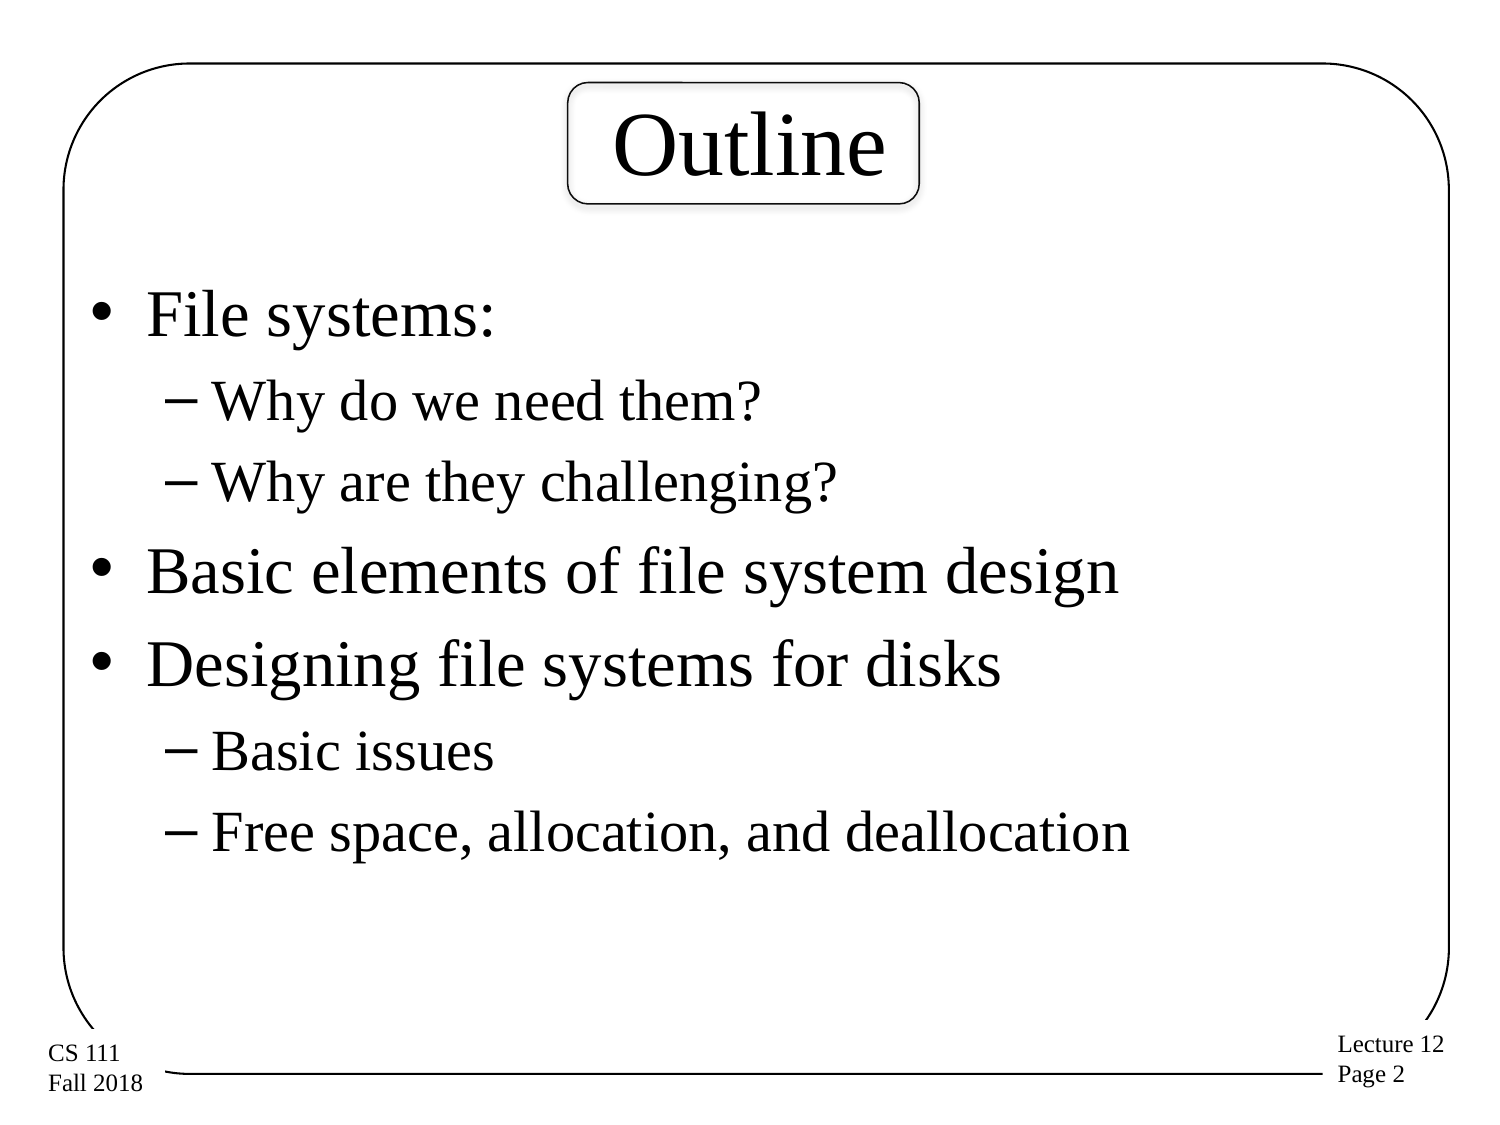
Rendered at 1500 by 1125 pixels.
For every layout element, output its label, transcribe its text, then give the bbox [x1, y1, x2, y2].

text_box [566, 81, 921, 205]
title Outline [74, 44, 1426, 233]
list File systems: Why do we need them? Why are they challenging? Basic elements of file system design Designing file systems for disks Basic issues Free space, allocation, and deallocation [74, 262, 1426, 1006]
